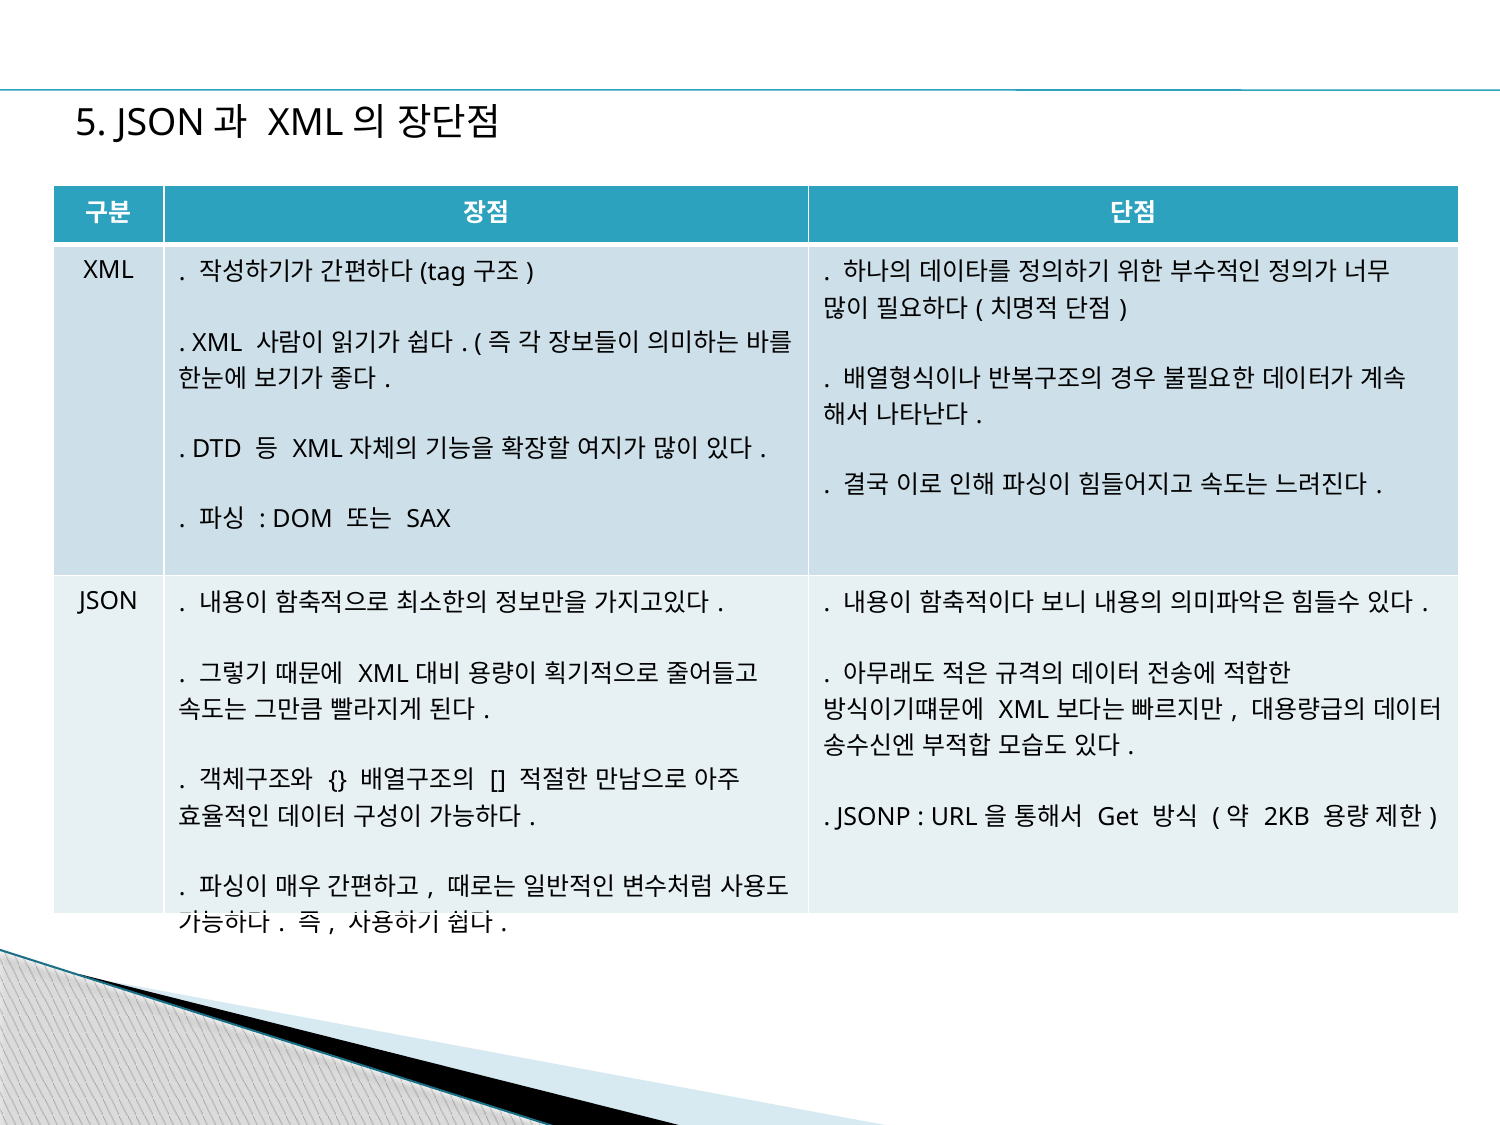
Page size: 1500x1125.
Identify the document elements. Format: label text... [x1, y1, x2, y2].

table_header 단점 [809, 186, 1458, 242]
table_cell . 내용이 함축적으로 최소한의 정보만을 가지고있다. . 그렇기 때문에 XML대비 용량이 획기적으로 줄어들고 속도는 그만큼 빨라지게 된다. . 객체구조와 {} 배열구조의 [] 적절한 만남으로 아주 효율적인 데이터 구성이 가능하다. . 파싱이 매우 간편하고, 때로는 일반적인 변수처럼 사용도 가능하다. 즉, 사용하기 쉽다. [165, 576, 808, 913]
table_cell . 하나의 데이타를 정의하기 위한 부수적인 정의가 너무 많이 필요하다(치명적 단점) . 배열형식이나 반복구조의 경우 불필요한 데이터가 계속 해서 나타난다. . 결국 이로 인해 파싱이 힘들어지고 속도는 느려진다. [809, 247, 1458, 575]
table_cell JSON [54, 576, 163, 913]
table_header 구분 [54, 186, 163, 242]
table_cell XML [54, 247, 163, 575]
table_cell . 작성하기가 간편하다(tag구조) . XML 사람이 읽기가 쉽다. (즉 각 장보들이 의미하는 바를 한눈에 보기가 좋다. . DTD 등 XML자체의 기능을 확장할 여지가 많이 있다. . 파싱 : DOM 또는 SAX [165, 247, 808, 575]
table_cell . 내용이 함축적이다 보니 내용의 의미파악은 힘들수 있다. . 아무래도 적은 규격의 데이터 전송에 적합한 방식이기떄문에 XML보다는 빠르지만, 대용량급의 데이터 송수신엔 부적합 모습도 있다. . JSONP : URL을 통해서 Get 방식 (약 2KB 용량 제한) [809, 576, 1458, 913]
table_header 장점 [165, 186, 808, 242]
text_box 5. JSON과 XML의 장단점 [60, 90, 517, 150]
